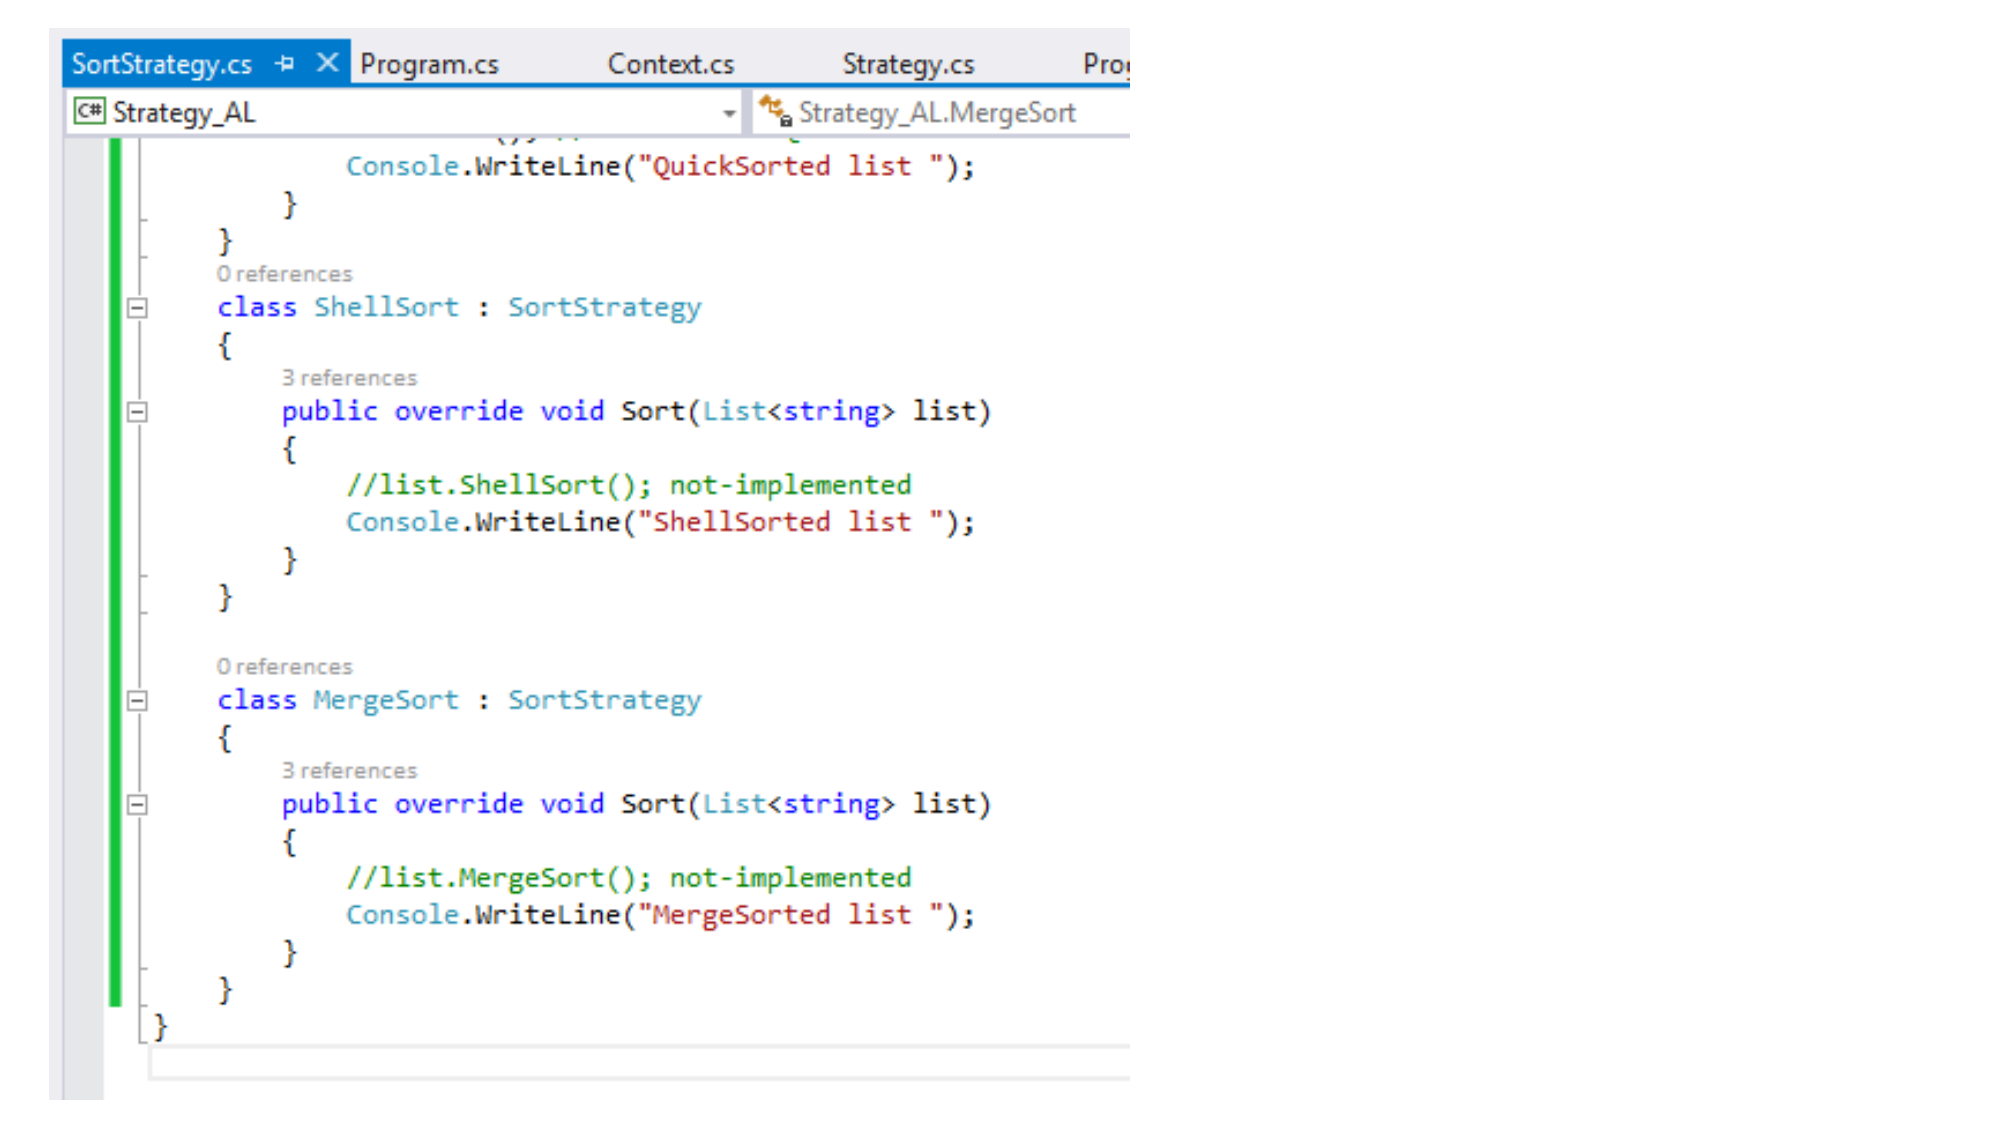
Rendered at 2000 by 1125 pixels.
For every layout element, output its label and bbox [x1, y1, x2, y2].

picture [48, 28, 1130, 1100]
